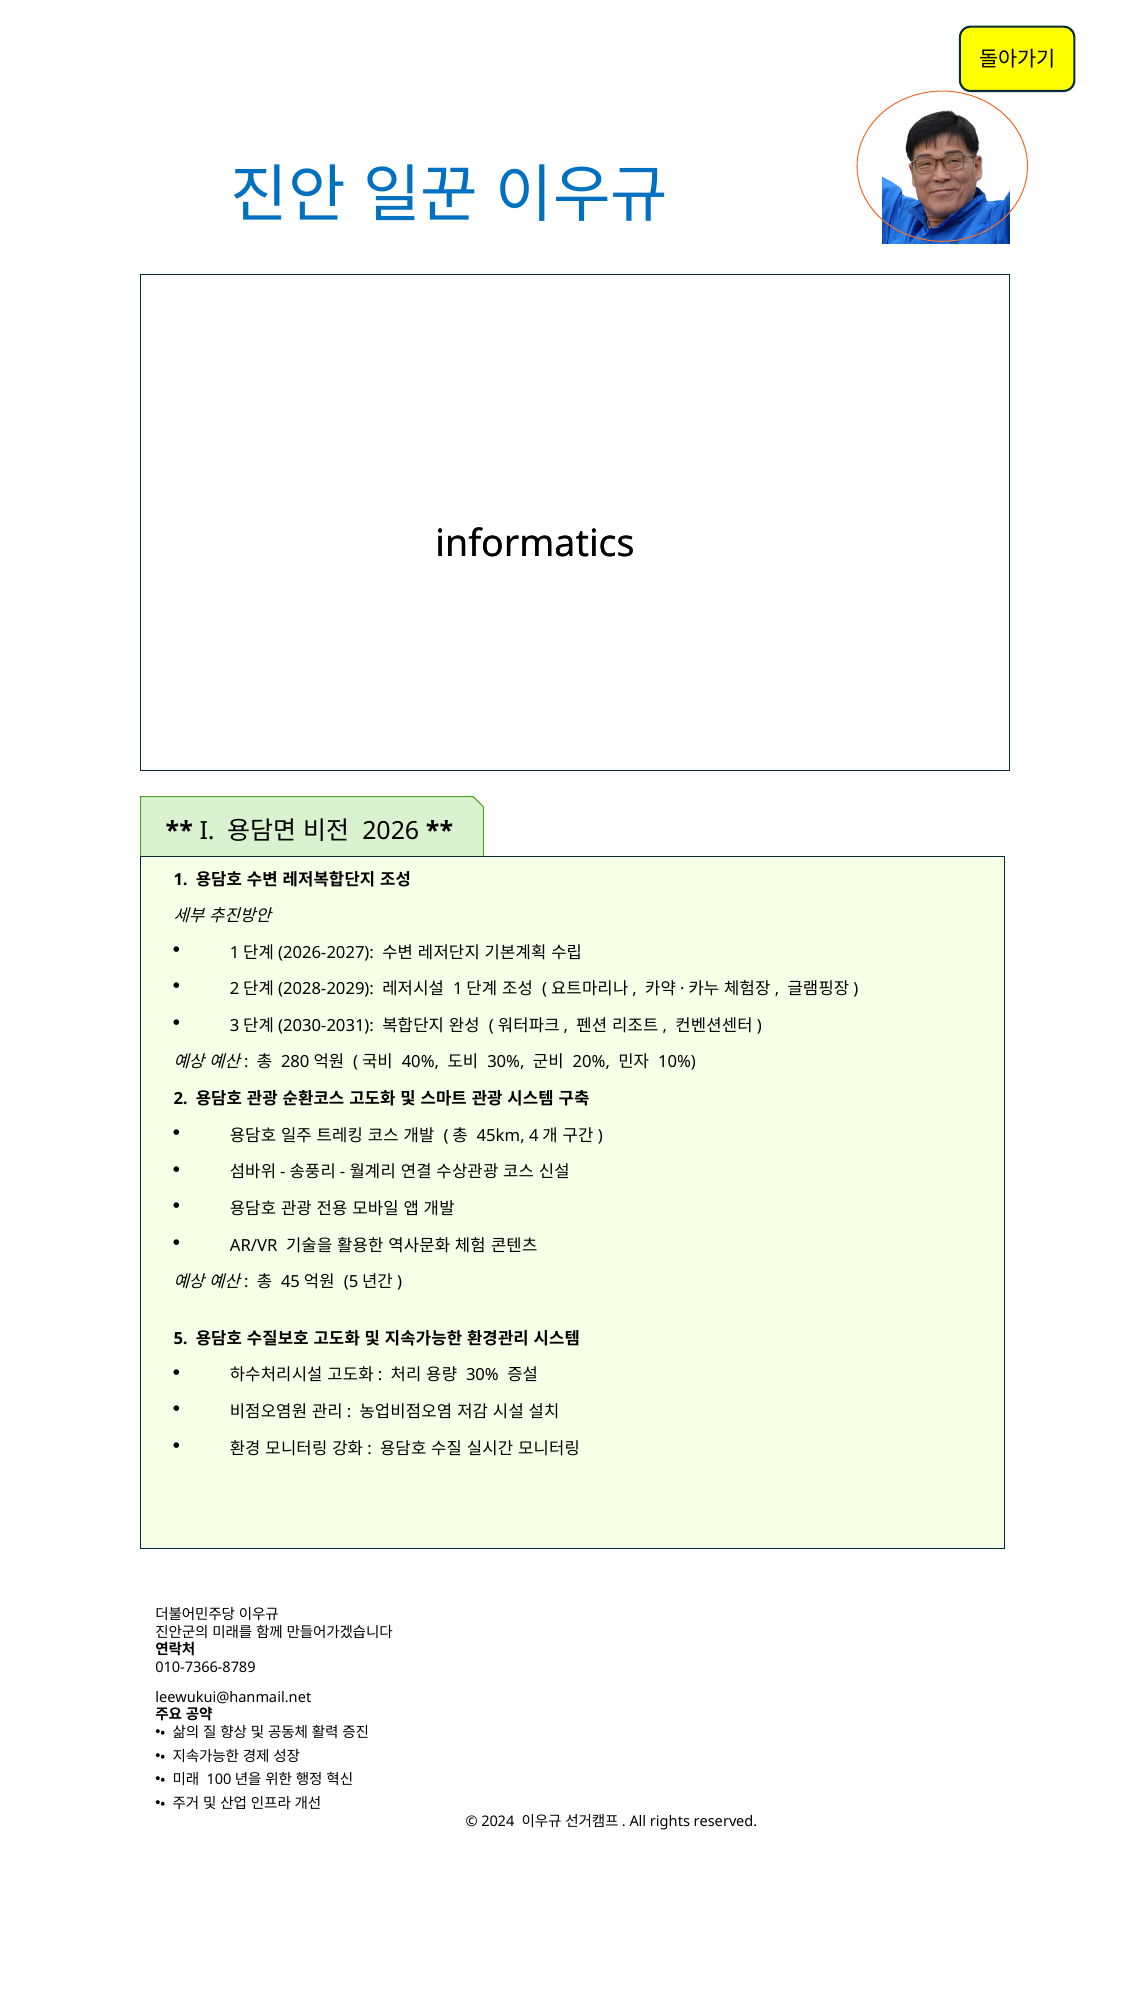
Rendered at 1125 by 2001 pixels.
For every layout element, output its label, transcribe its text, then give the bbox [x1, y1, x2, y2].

text_box ** I. 용담면 비전 2026 ** [139, 795, 485, 855]
text_box [139, 855, 1006, 1550]
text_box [959, 26, 1075, 92]
text_box 이우규 더불어민주당 이우규 진안군의 미래를 함께 만들어가겠습니다 연락처 010-7366-8789 leewukui@hanmail.net 주요 공약 • 삶의 질 향상 및 공동체 활력 증진 • 지속가능한 경제 성장 • 미래 100년을 위한 행정 혁신 • 주거 및 산업 인프라 개선 © 2024 이우규 선거캠프. All rights reserved. [140, 1547, 1083, 1837]
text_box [856, 90, 1029, 244]
text_box 진안 일꾼 이우규 [216, 146, 856, 237]
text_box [140, 273, 1010, 771]
text_box 1. 용담호 수변 레저복합단지 조성 세부 추진방안 1단계(2026-2027): 수변 레저단지 기본계획 수립 2단계(2028-2029): 레저시설 1단계 조성 (요트마리나, 카약·카누 체험장, 글램핑장) 3단계(2030-2031): 복합단지 완성 (워터파크, 펜션 리조트, 컨벤션센터) 예상 예산: 총 280억원 (국비 40%, 도비 30%, 군비 20%, 민자 10%) 2. 용담호 관광 순환코스 고도화 및 스마트 관광 시스템 구축 용담호 일주 트레킹 코스 개발 (총 45km, 4개 구간) 섬바위-송풍리-월계리 연결 수상관광 코스 신설 용담호 관광 전용 모바일 앱 개발 AR/VR 기술을 활용한 역사문화 체험 콘텐츠 예상 예산: 총 45억원 (5년간) 5. 용담호 수질보호 고도화 및 지속가능한 환경관리 시스템 하수처리시설 고도화: 처리 용량 30% 증설 비점오염원 관리: 농업비점오염 저감 시설 설치 환경 모니터링 강화: 용담호 수질 실시간 모니터링 [158, 840, 967, 1465]
